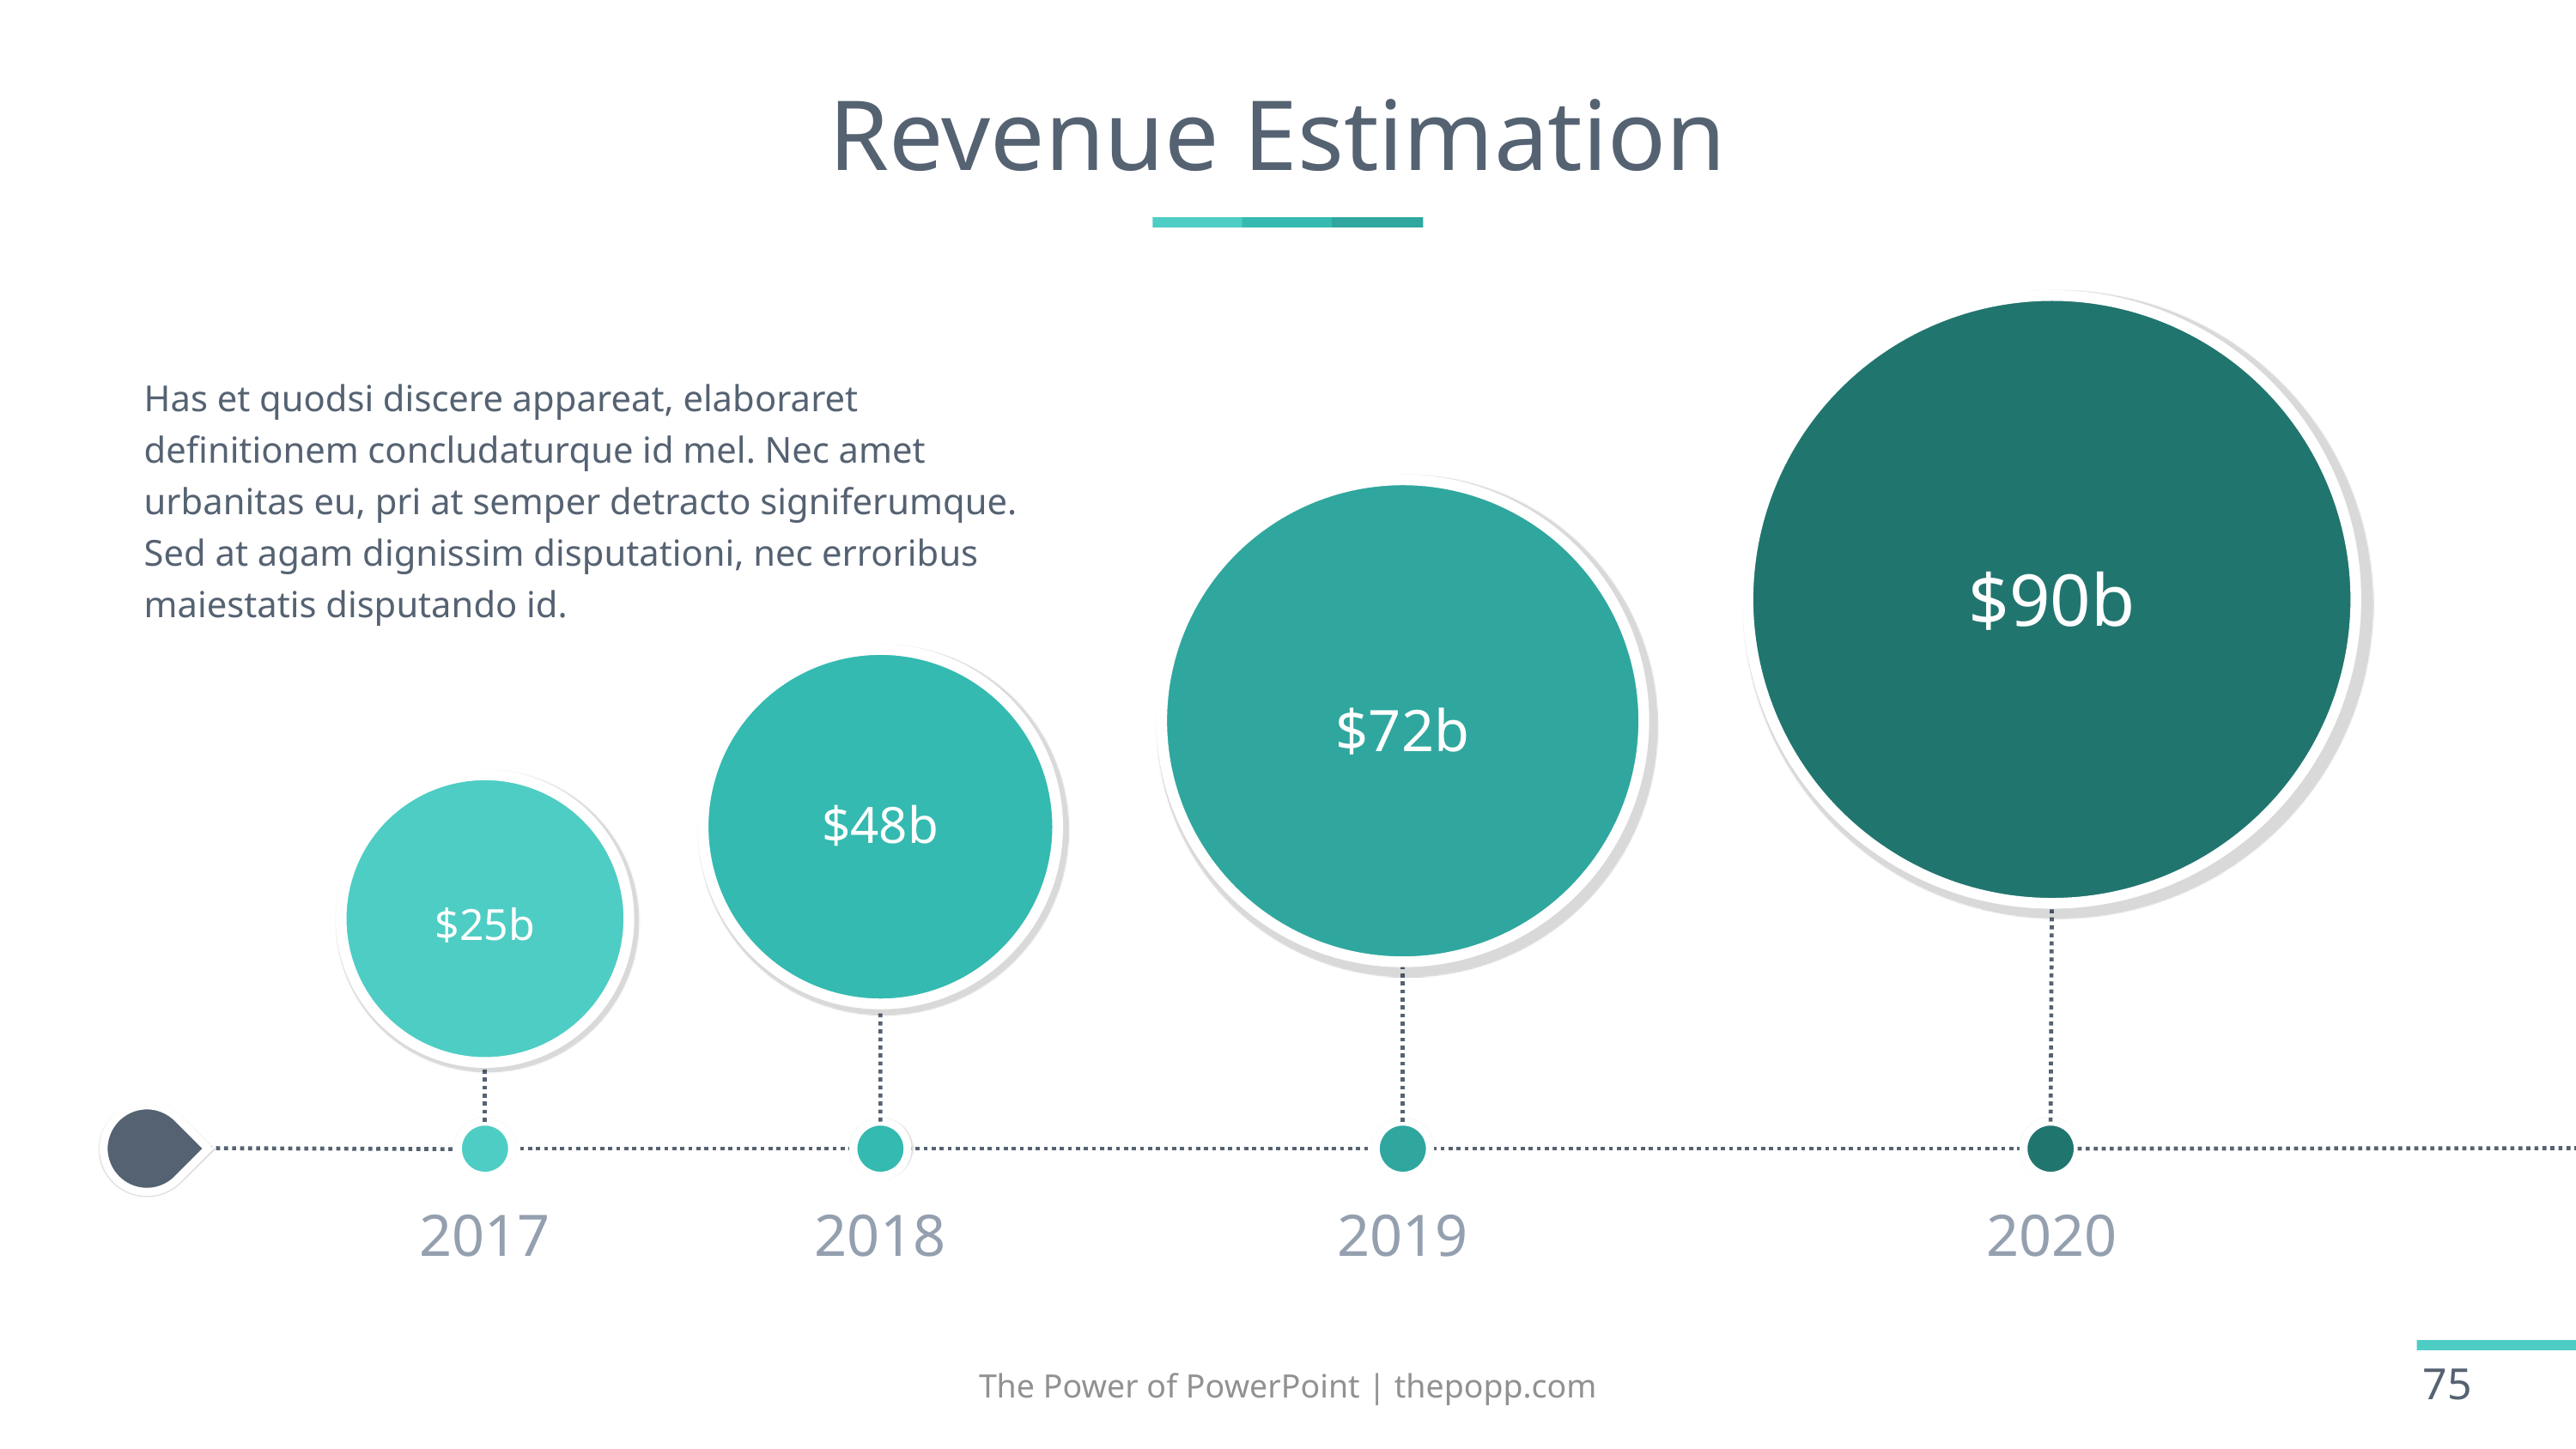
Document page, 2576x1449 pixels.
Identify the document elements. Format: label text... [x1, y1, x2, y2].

text_box $72b [1161, 653, 1644, 791]
text_box Has et quodsi discere appareat, elaboraret definitionem concludaturque id mel. Nec amet urbanitas eu, pri at semper detracto signiferumque. Sed at agam dignissim disputationi, nec erroribus maiestatis disputando id. [131, 361, 1088, 631]
text_box 2020 [1844, 1179, 2259, 1281]
footer The Power of PowerPoint | thepopp.com [853, 1349, 1723, 1427]
text_box [357, 987, 613, 1064]
text_box [1170, 478, 1636, 653]
text_box [1375, 1120, 1431, 1177]
text_box 2017 [277, 1179, 673, 1281]
text_box 2019 [1195, 1179, 1610, 1281]
text_box $48b [702, 749, 1058, 886]
text_box [852, 1120, 909, 1177]
text_box [712, 886, 1049, 1005]
text_box [1753, 658, 2351, 905]
text_box 2018 [673, 1179, 1088, 1281]
text_box [2022, 1120, 2079, 1177]
title Revenue Estimation [69, 49, 2512, 230]
text_box [102, 1104, 209, 1193]
text_box $25b [341, 850, 629, 987]
slide_number 75 [2409, 1351, 2576, 1421]
text_box $90b [1747, 520, 2356, 658]
text_box [457, 1120, 513, 1177]
text_box [1757, 294, 2347, 520]
text_box [720, 648, 1041, 749]
text_box [1170, 791, 1635, 963]
text_box [357, 773, 613, 850]
